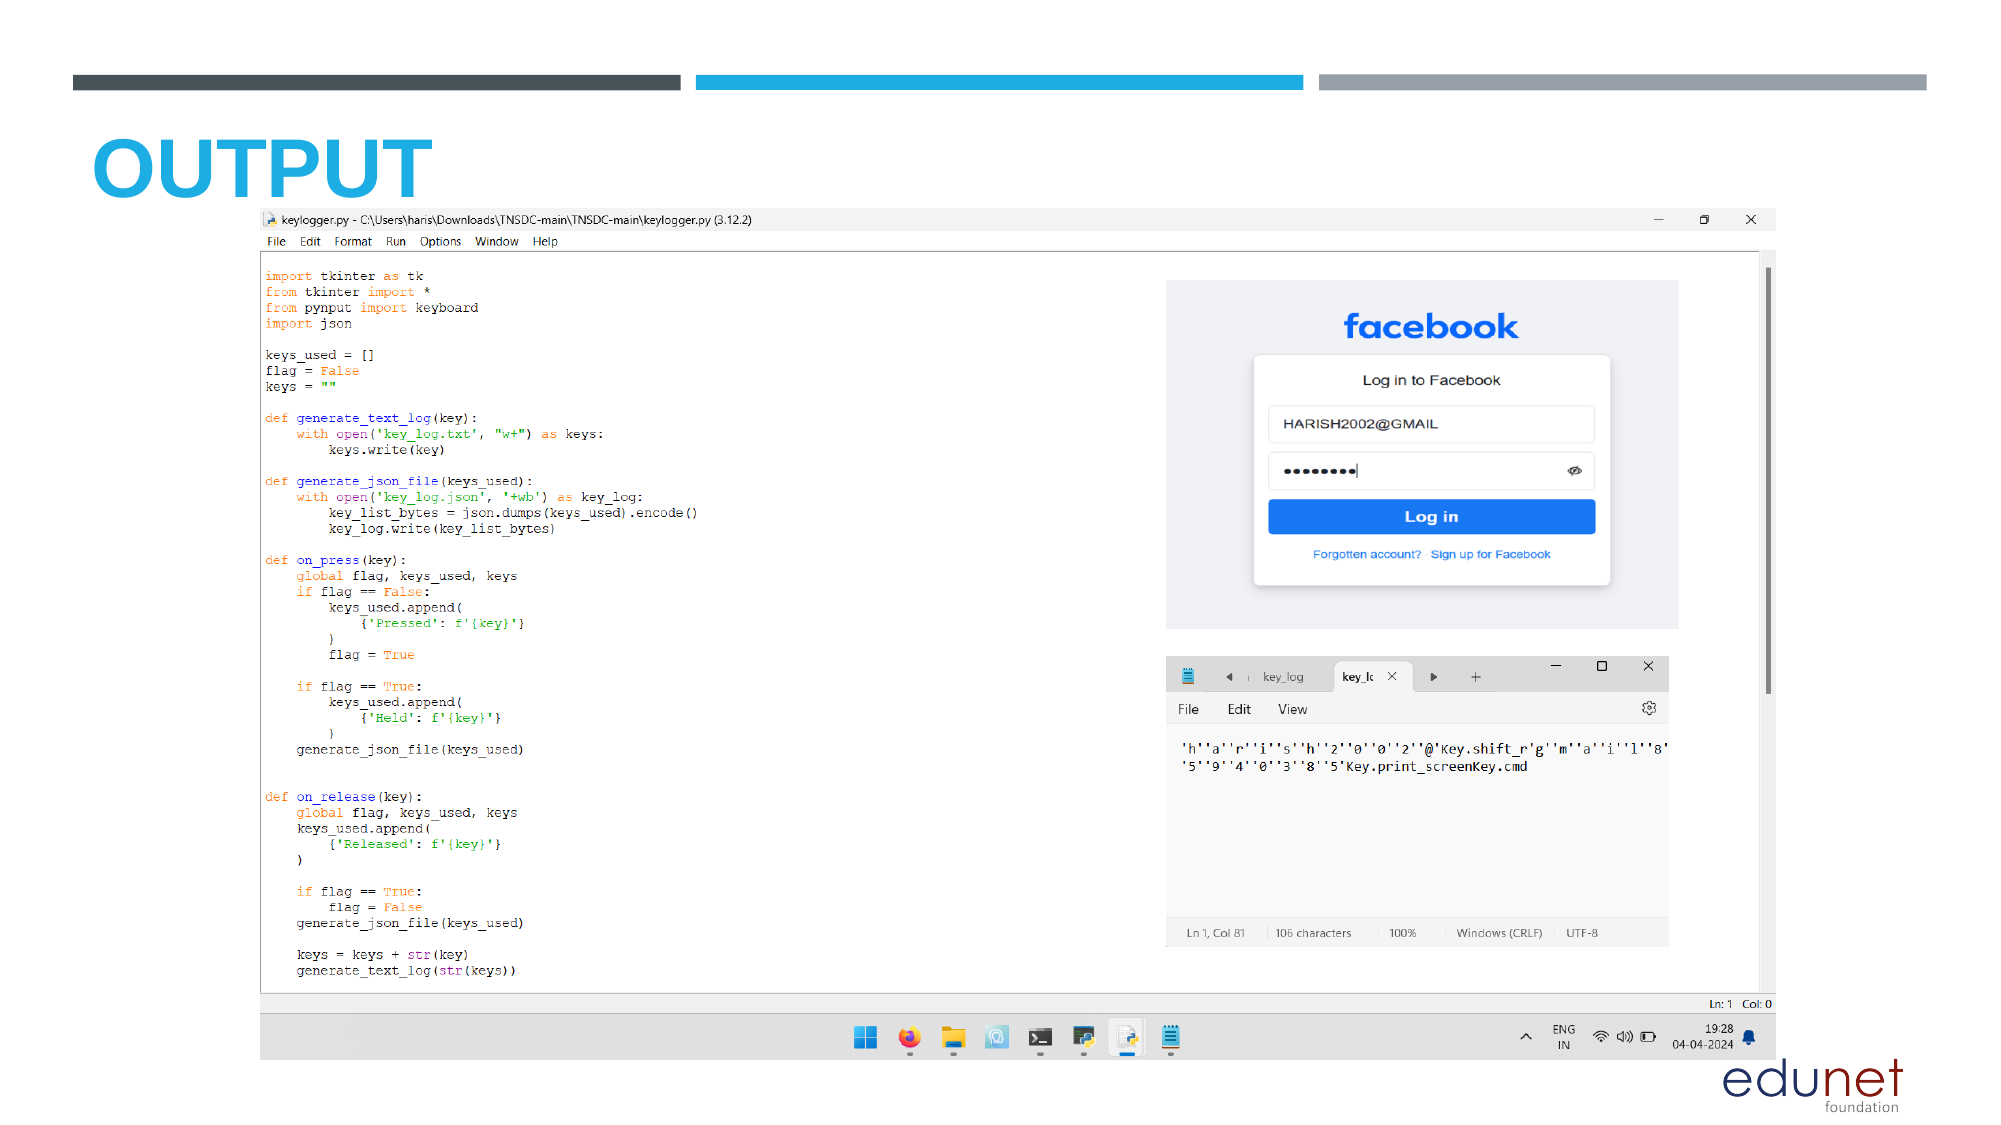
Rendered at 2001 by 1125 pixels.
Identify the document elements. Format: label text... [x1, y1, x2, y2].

picture [260, 207, 1905, 1116]
text_box OUTPUT [76, 107, 1924, 222]
